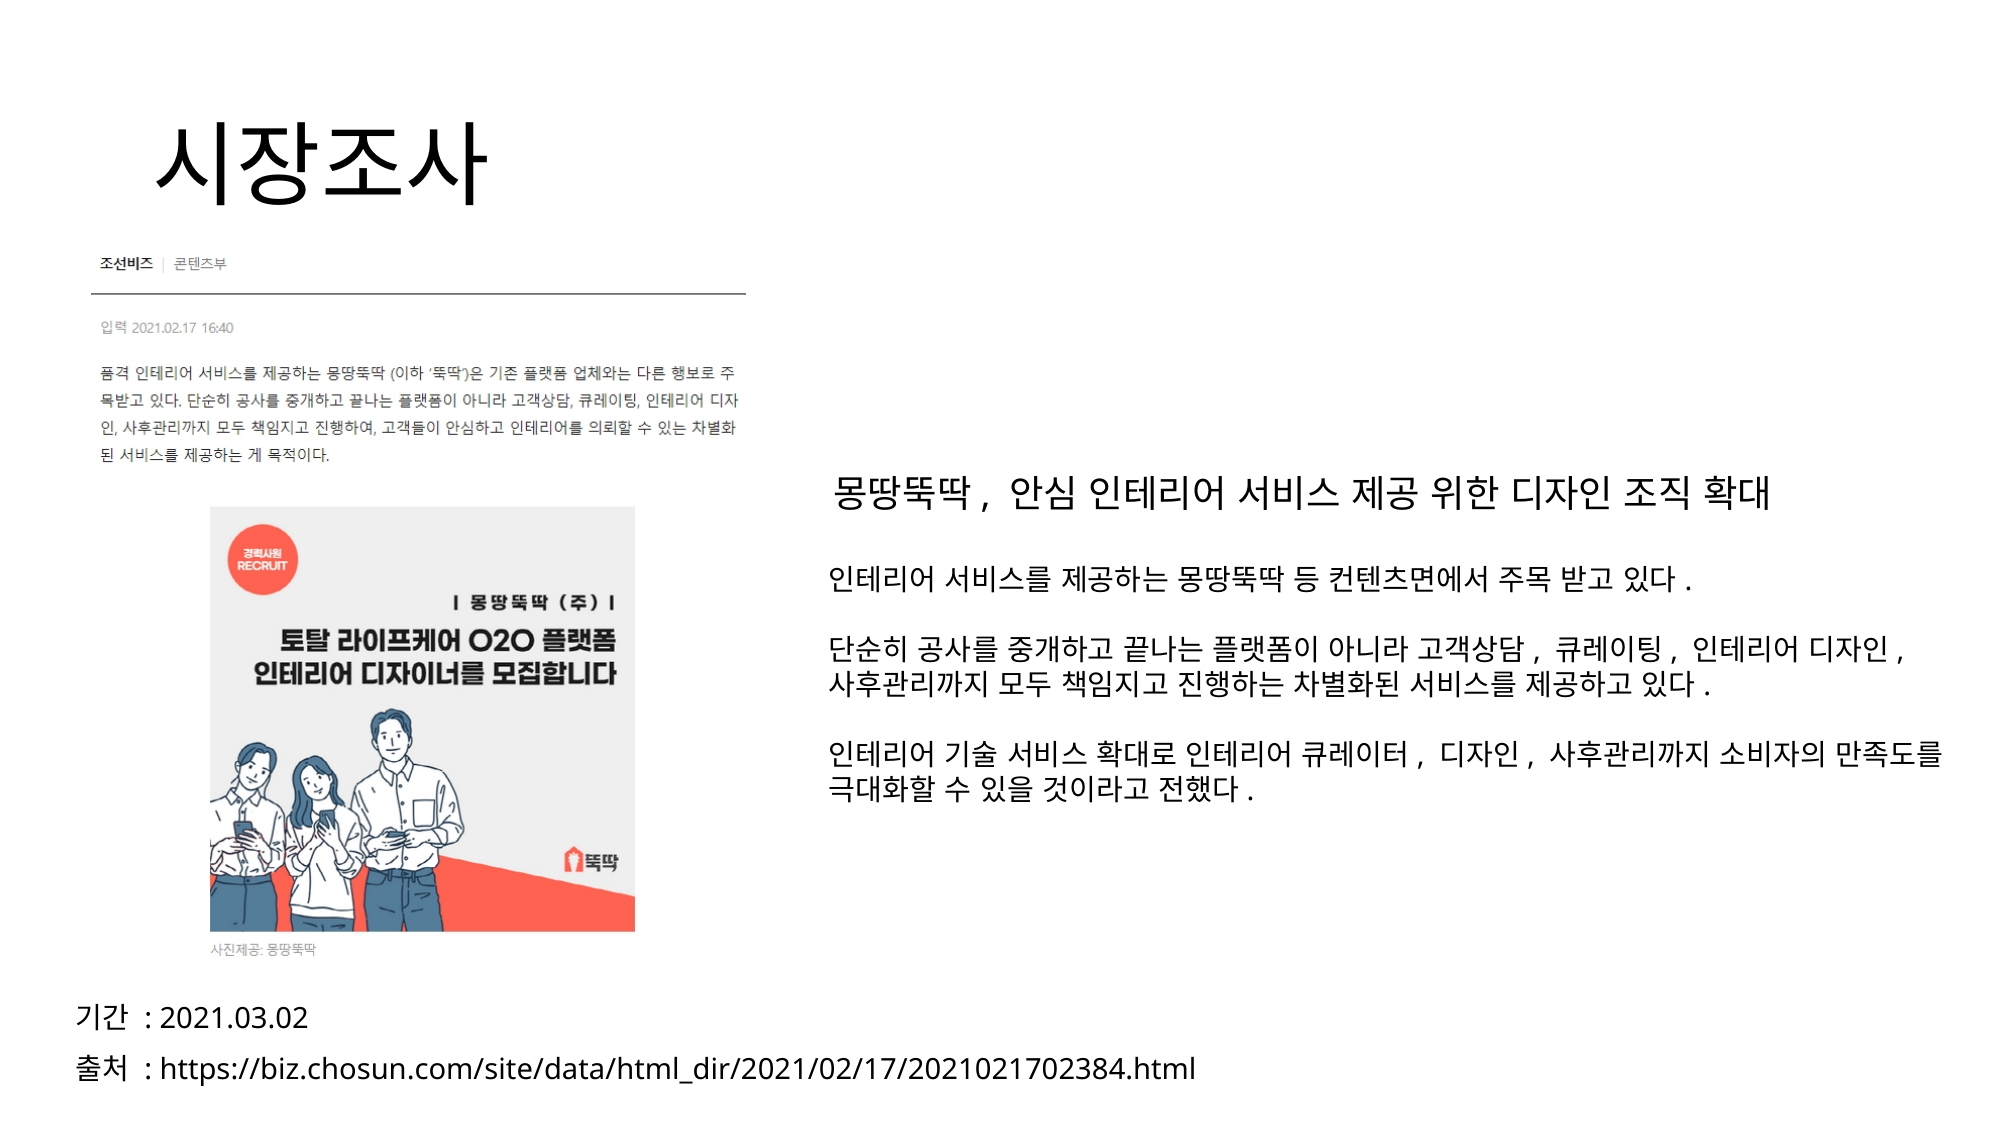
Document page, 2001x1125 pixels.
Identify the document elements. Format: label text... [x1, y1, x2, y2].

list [91, 248, 746, 963]
text_box 인테리어 서비스를 제공하는 몽땅뚝딱 등 컨텐츠면에서 주목 받고 있다. 단순히 공사를 중개하고 끝나는 플랫폼이 아니라 고객상담, 큐레이팅, 인테리어 디자인, 사후관리까지 모두 책임지고 진행하는 차별화된 서비스를 제공하고 있다. 인테리어 기술 서비스 확대로 인테리어 큐레이터, 디자인, 사후관리까지 소비자의 만족도를 극대화할 수 있을 것이라고 전했다. [813, 553, 1959, 814]
text_box 기간 : 2021.03.02 [60, 992, 334, 1043]
title 시장조사 [137, 59, 1863, 278]
text_box 출처 : https://biz.chosun.com/site/data/html_dir/2021/02/17/2021021702384.html [60, 1042, 1339, 1093]
text_box 몽땅뚝딱, 안심 인테리어 서비스 제공 위한 디자인 조직 확대 [818, 463, 1788, 523]
